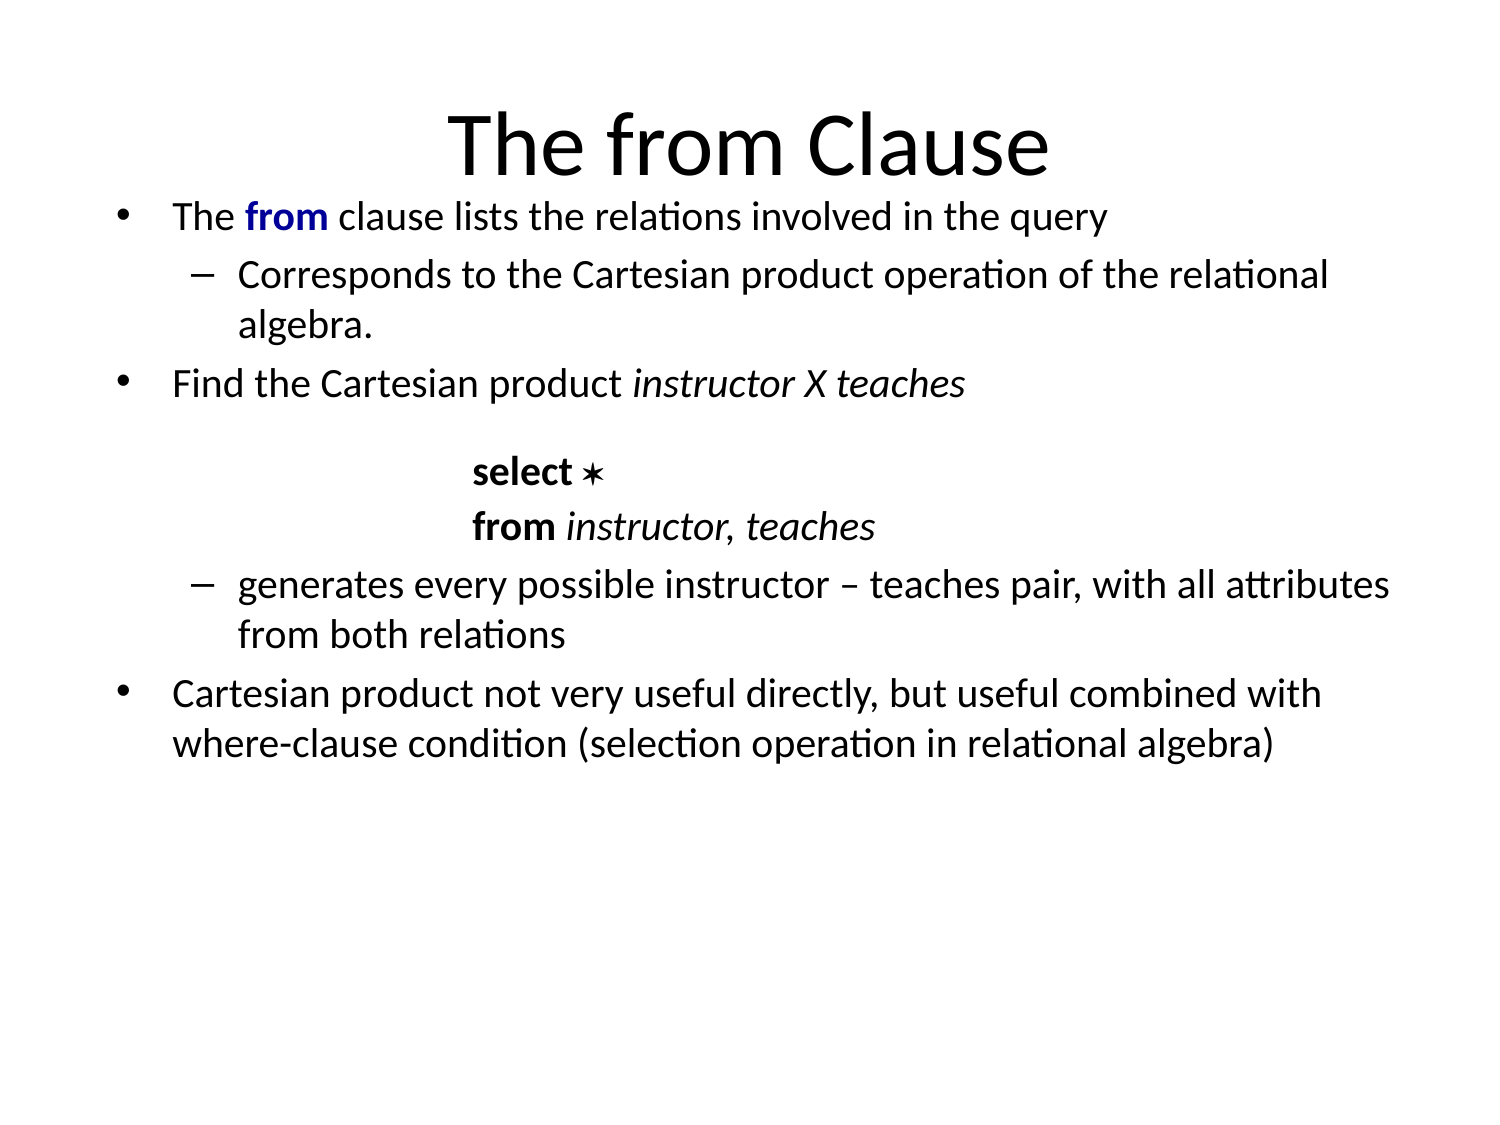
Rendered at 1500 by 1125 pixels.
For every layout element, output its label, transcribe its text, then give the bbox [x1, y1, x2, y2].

list The from clause lists the relations involved in the query Corresponds to the Cartesian product operation of the relational algebra. Find the Cartesian product instructor X teaches select  from instructor, teaches generates every possible instructor – teaches pair, with all attributes from both relations Cartesian product not very useful directly, but useful combined with where-clause condition (selection operation in relational algebra) [101, 181, 1409, 1006]
title The from Clause [75, 45, 1425, 233]
